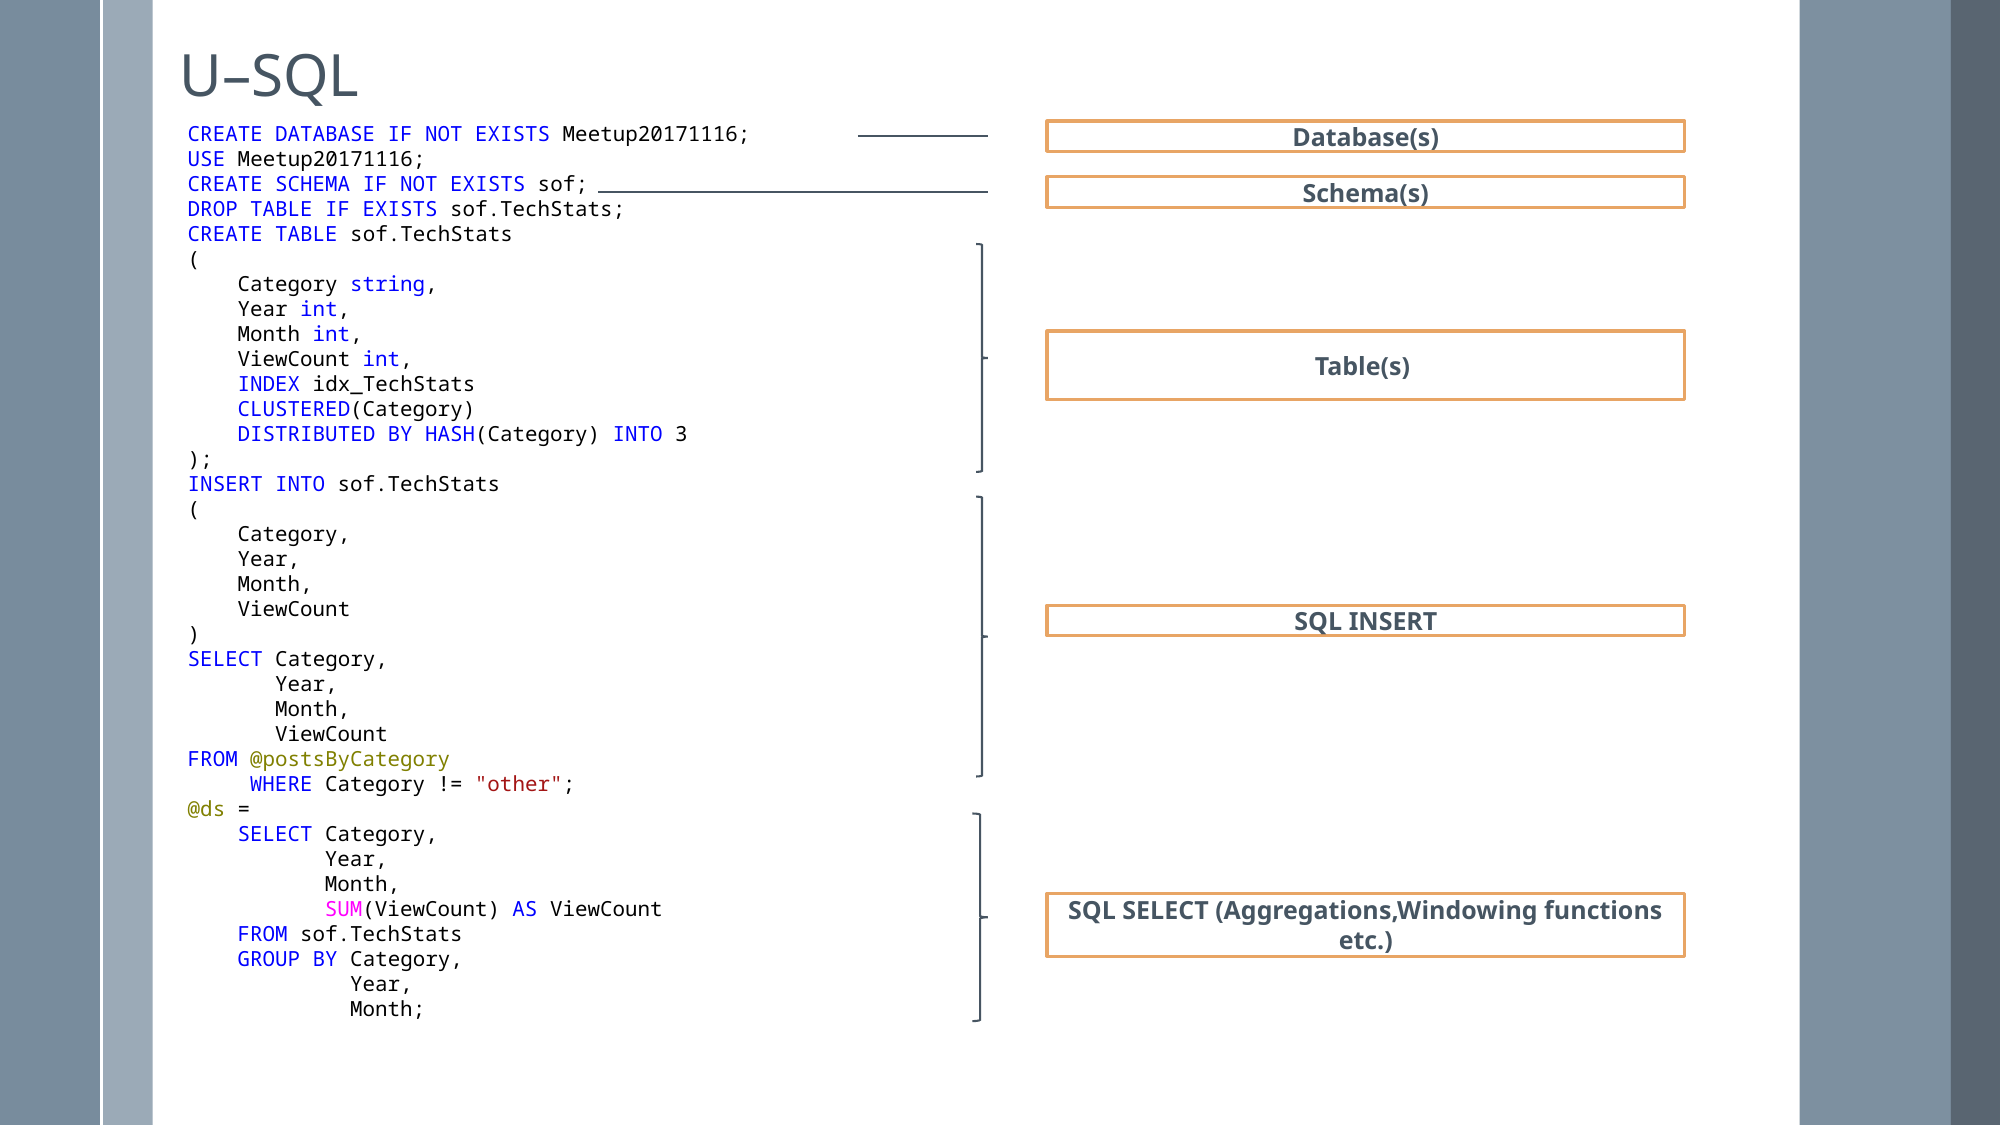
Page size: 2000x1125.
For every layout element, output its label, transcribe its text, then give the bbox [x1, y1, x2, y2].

text_box U–SQL [165, 30, 390, 116]
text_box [598, 176, 1685, 208]
text_box CREATE DATABASE IF NOT EXISTS Meetup20171116; USE Meetup20171116; CREATE SCHEMA IF NOT EXISTS sof; DROP TABLE IF EXISTS sof.TechStats; CREATE TABLE sof.TechStats ( Category string, Year int, Month int, ViewCount int, INDEX idx_TechStats CLUSTERED(Category) DISTRIBUTED BY HASH(Category) INTO 3 ); INSERT INTO sof.TechStats ( Category, Year, Month, ViewCount ) SELECT Category, Year, Month, ViewCount FROM @postsByCategory WHERE Category != "other"; @ds = SELECT Category, Year, Month, SUM(ViewCount) AS ViewCount FROM sof.TechStats GROUP BY Category, Year, Month; [172, 113, 1173, 1053]
text_box SQL INSERT [1173, 604, 1686, 637]
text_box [972, 813, 1685, 1022]
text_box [857, 121, 1685, 152]
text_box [976, 243, 1685, 472]
